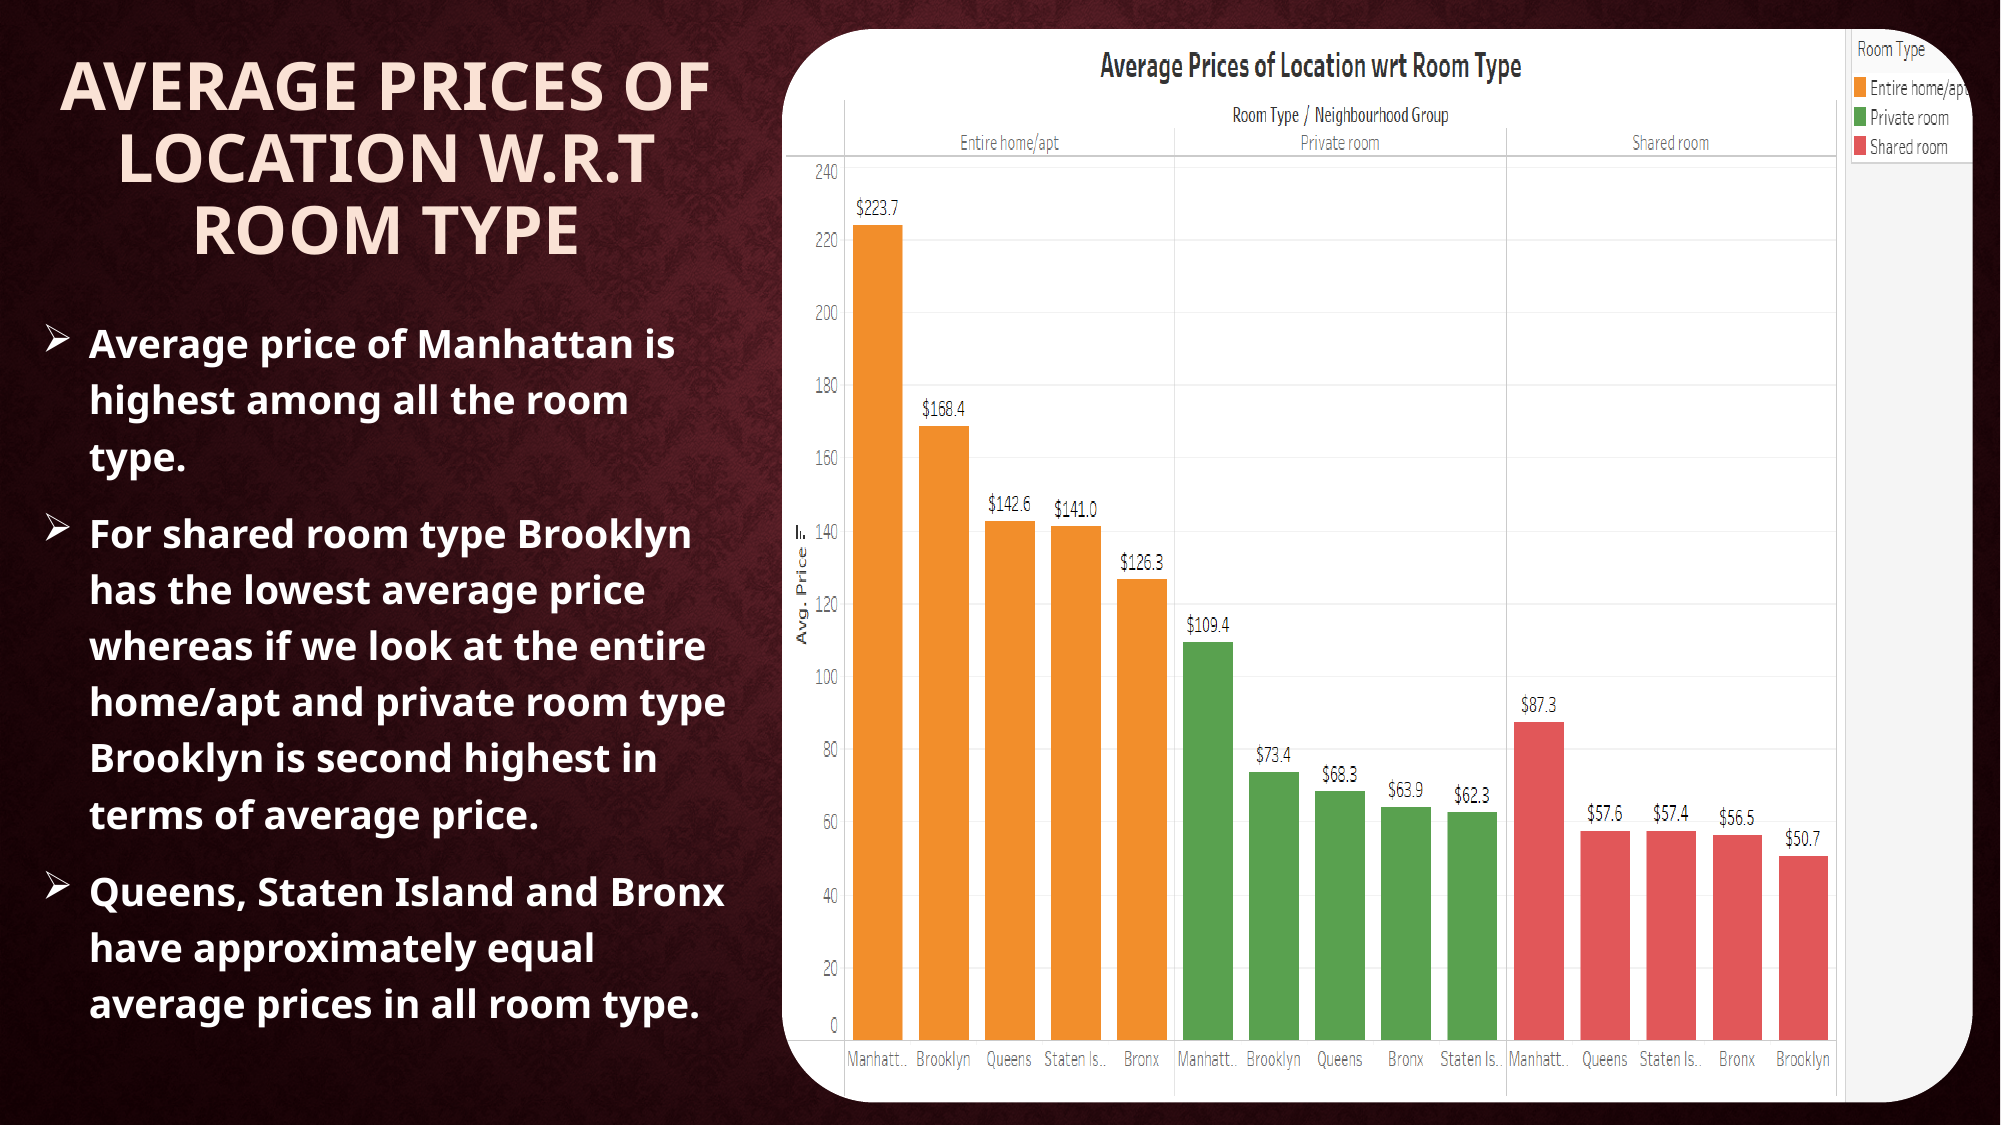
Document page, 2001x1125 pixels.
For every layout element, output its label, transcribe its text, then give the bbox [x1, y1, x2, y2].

list Average price of Manhattan is highest among all the room type. For shared room type Brooklyn has the lowest average price whereas if we look at the entire home/apt and private room type Brooklyn is second highest in terms of average price. Queens, Staten Island and Bronx have approximately equal average prices in all room type. [27, 302, 746, 1034]
picture [781, 28, 1974, 1103]
title Average Prices of Location w.r.t Room Type [27, 18, 746, 277]
